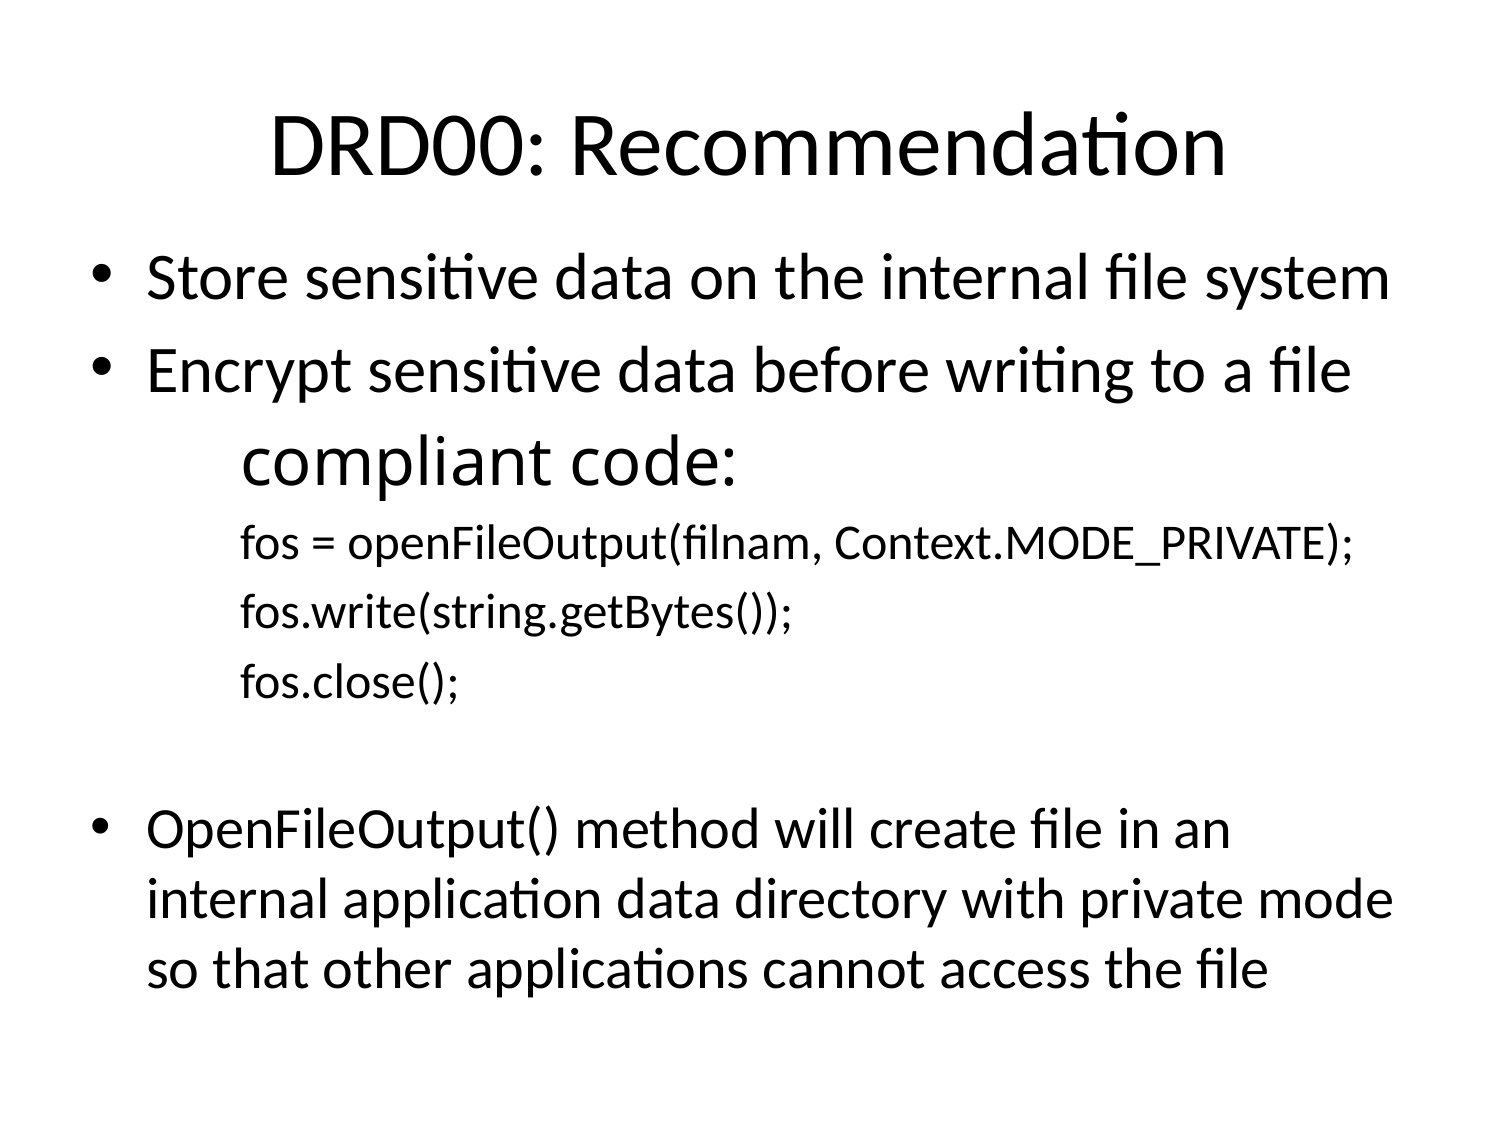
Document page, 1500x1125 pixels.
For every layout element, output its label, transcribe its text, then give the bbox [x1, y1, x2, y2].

title DRD00: Recommendation [74, 44, 1426, 224]
list Store sensitive data on the internal file system Encrypt sensitive data before writing to a file compliant code: fos = openFileOutput(filnam, Context.MODE_PRIVATE); fos.write(string.getBytes()); fos.close(); OpenFileOutput() method will create file in an internal application data directory with private mode so that other applications cannot access the file [74, 224, 1426, 1088]
